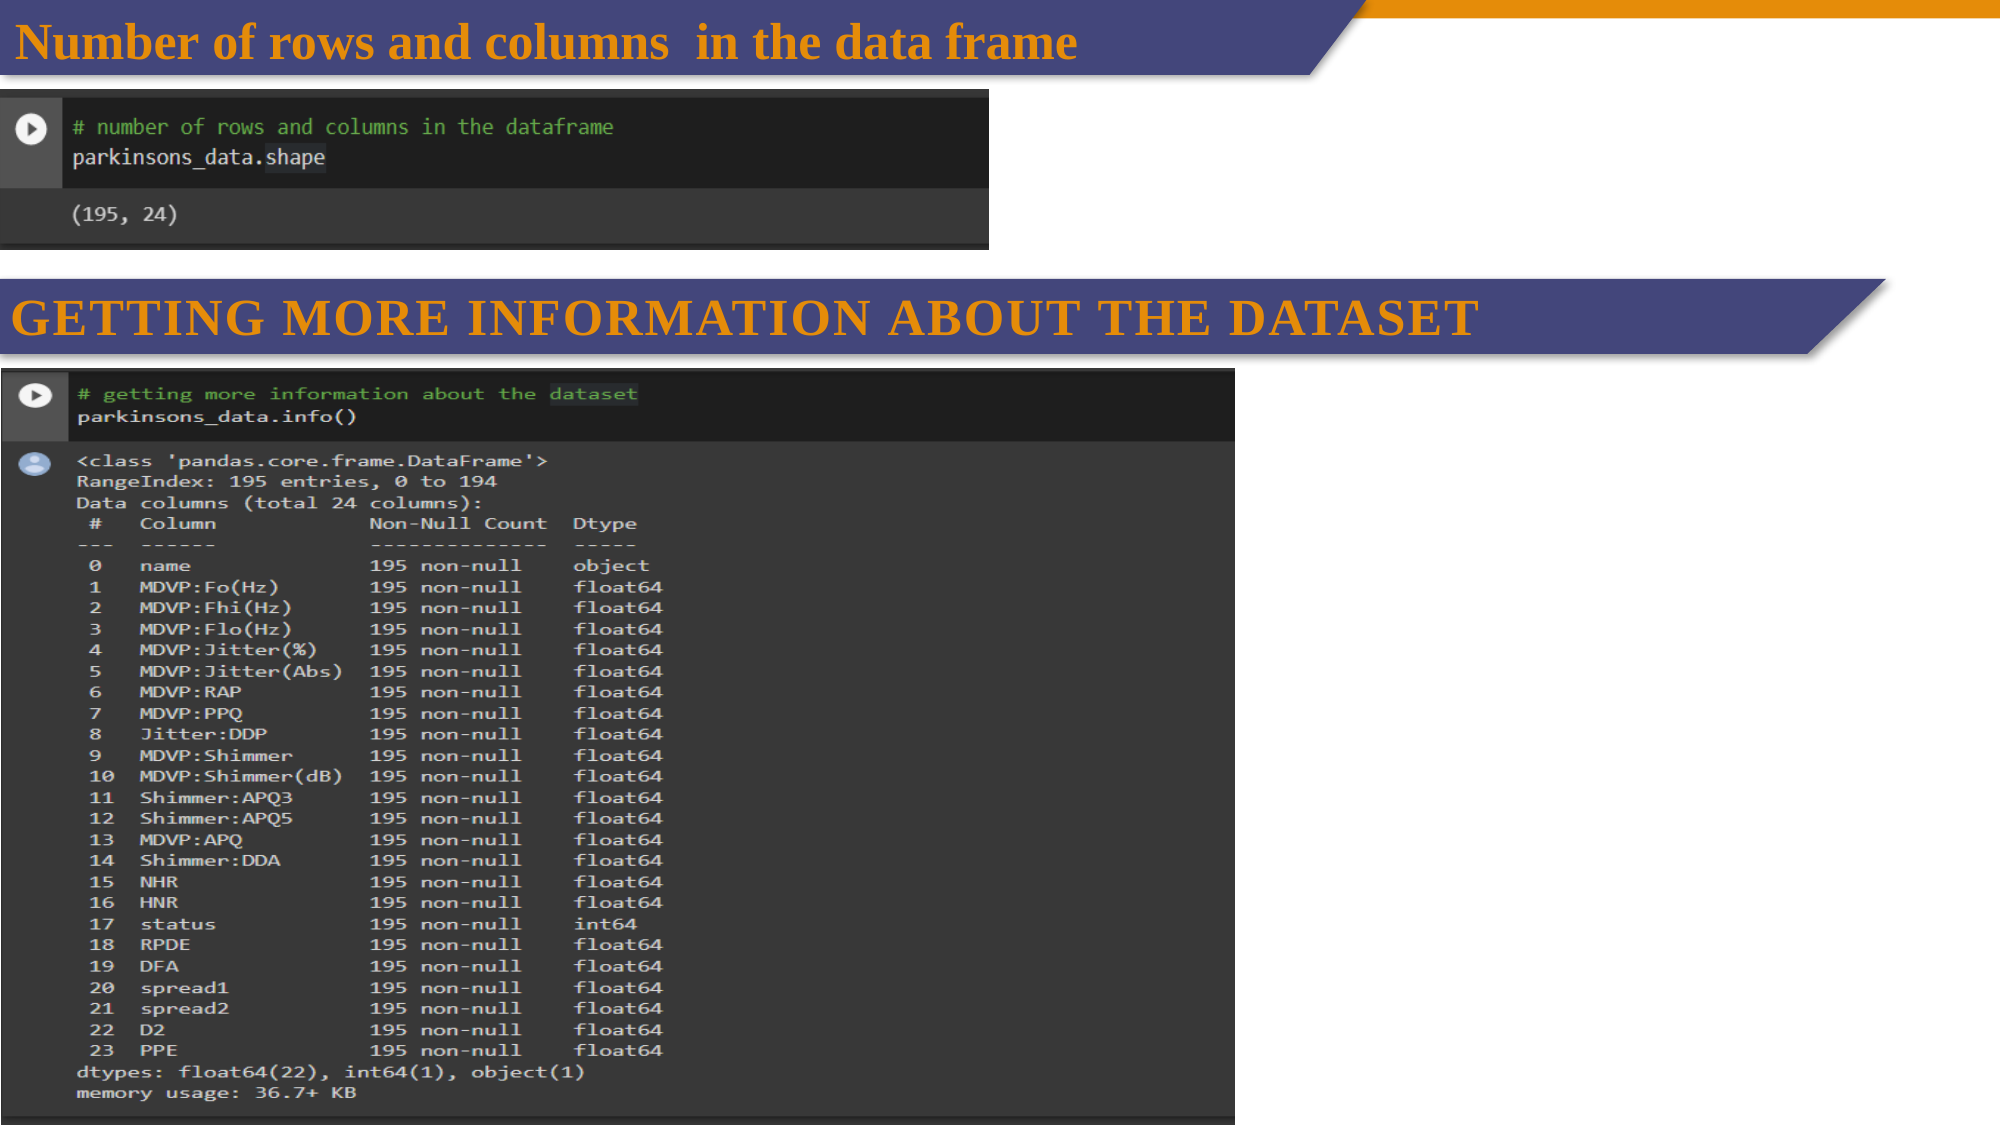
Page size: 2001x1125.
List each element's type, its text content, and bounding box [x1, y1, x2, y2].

picture [1, 367, 1236, 1125]
text_box [1840, 277, 1888, 325]
title getting more information about the dataset [0, 275, 1840, 366]
text_box Number of rows and columns in the data frame [0, 0, 1260, 203]
picture [0, 88, 990, 250]
